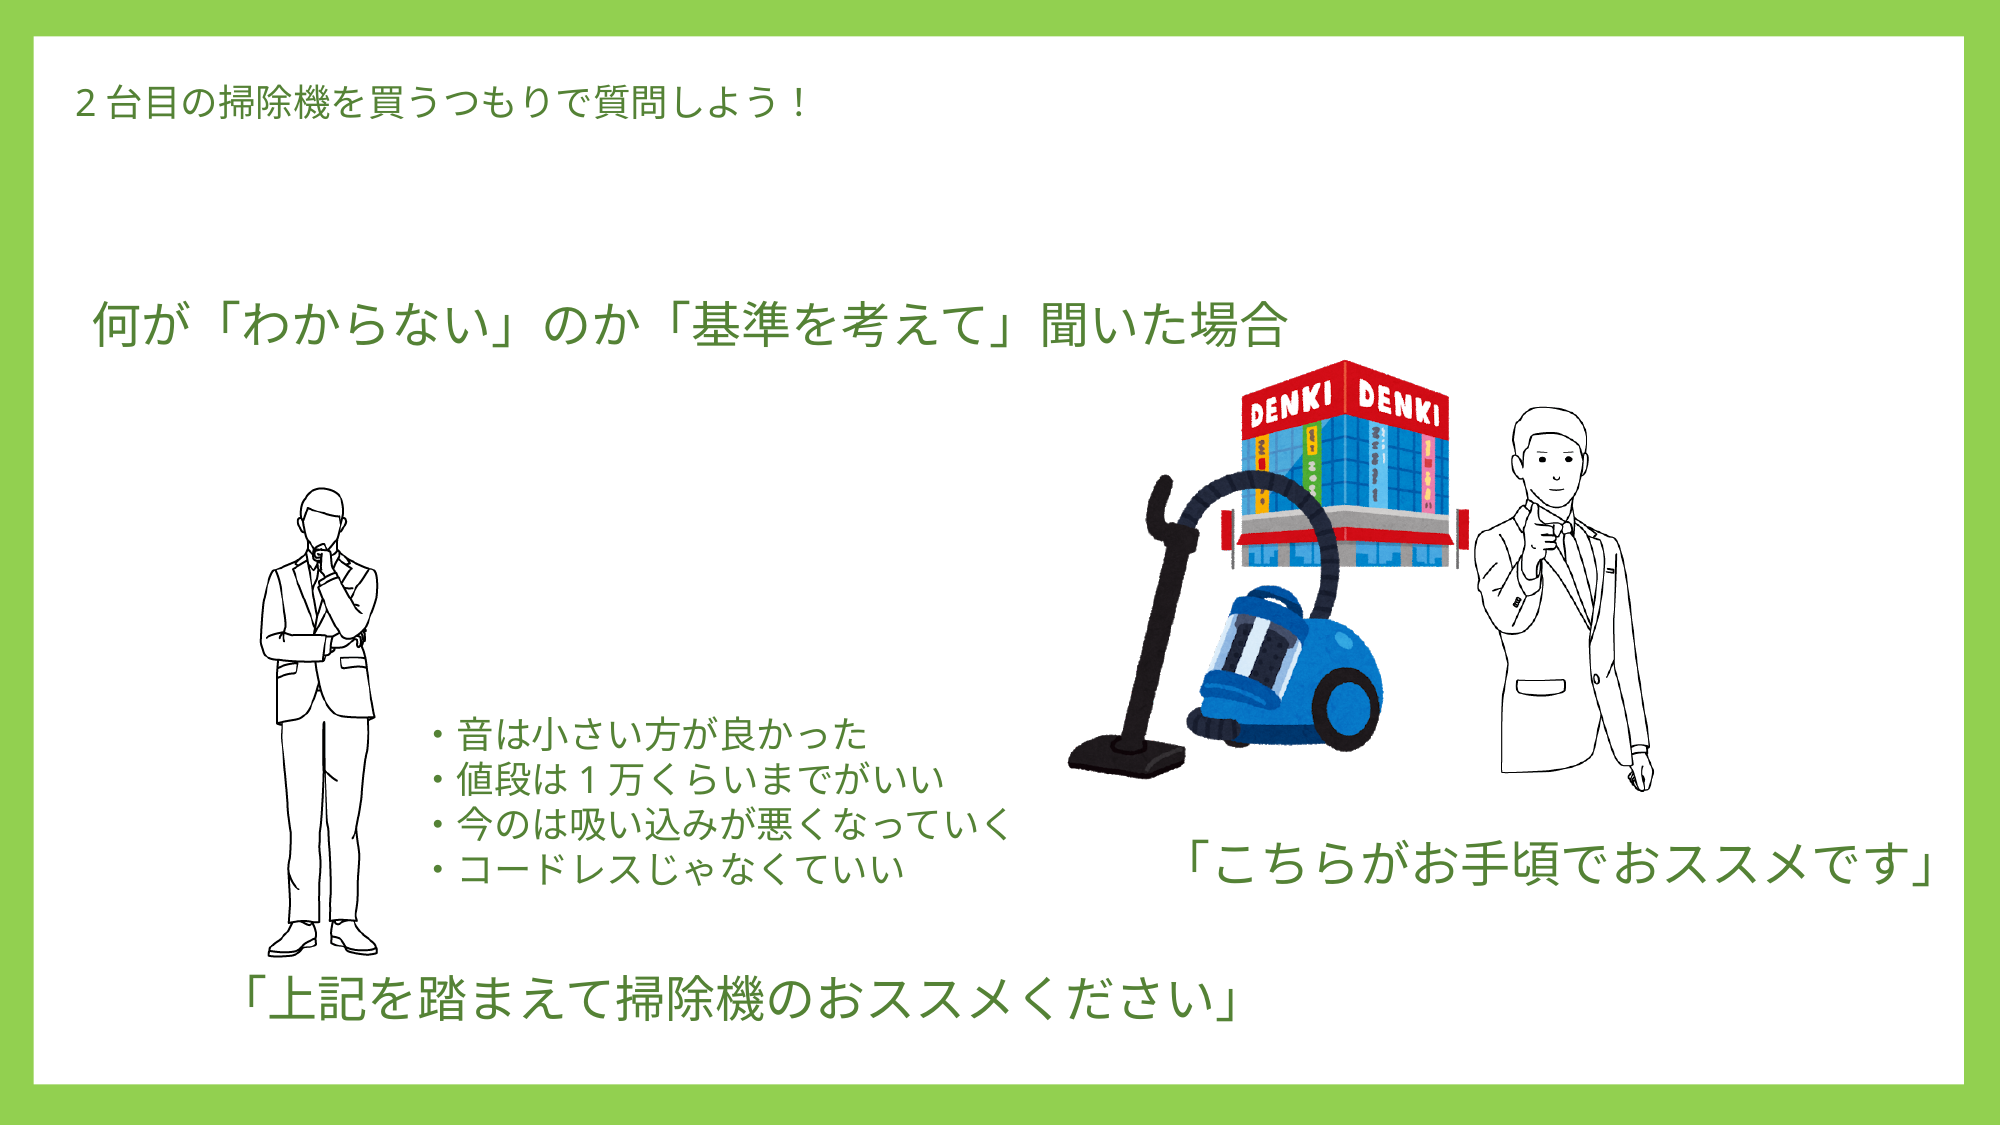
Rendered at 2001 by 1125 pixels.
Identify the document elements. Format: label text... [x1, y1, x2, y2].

title 2台目の掃除機を買うつもりで質問しよう！ [60, 110, 1786, 143]
text_box ・音は小さい方が良かった ・値段は1万くらいまでがいい ・今のは吸い込みが悪くなっていく ・コードレスじゃなくていい [558, 703, 1033, 899]
text_box 何が「わからない」のか「基準を考えて」聞いた場合 [76, 286, 1304, 362]
picture [79, 483, 558, 961]
text_box 「こちらがお手頃でおススメです」 [1146, 824, 1976, 900]
picture [1059, 347, 1740, 796]
text_box 「上記を踏まえて掃除機のおススメください」 [202, 960, 1280, 1036]
